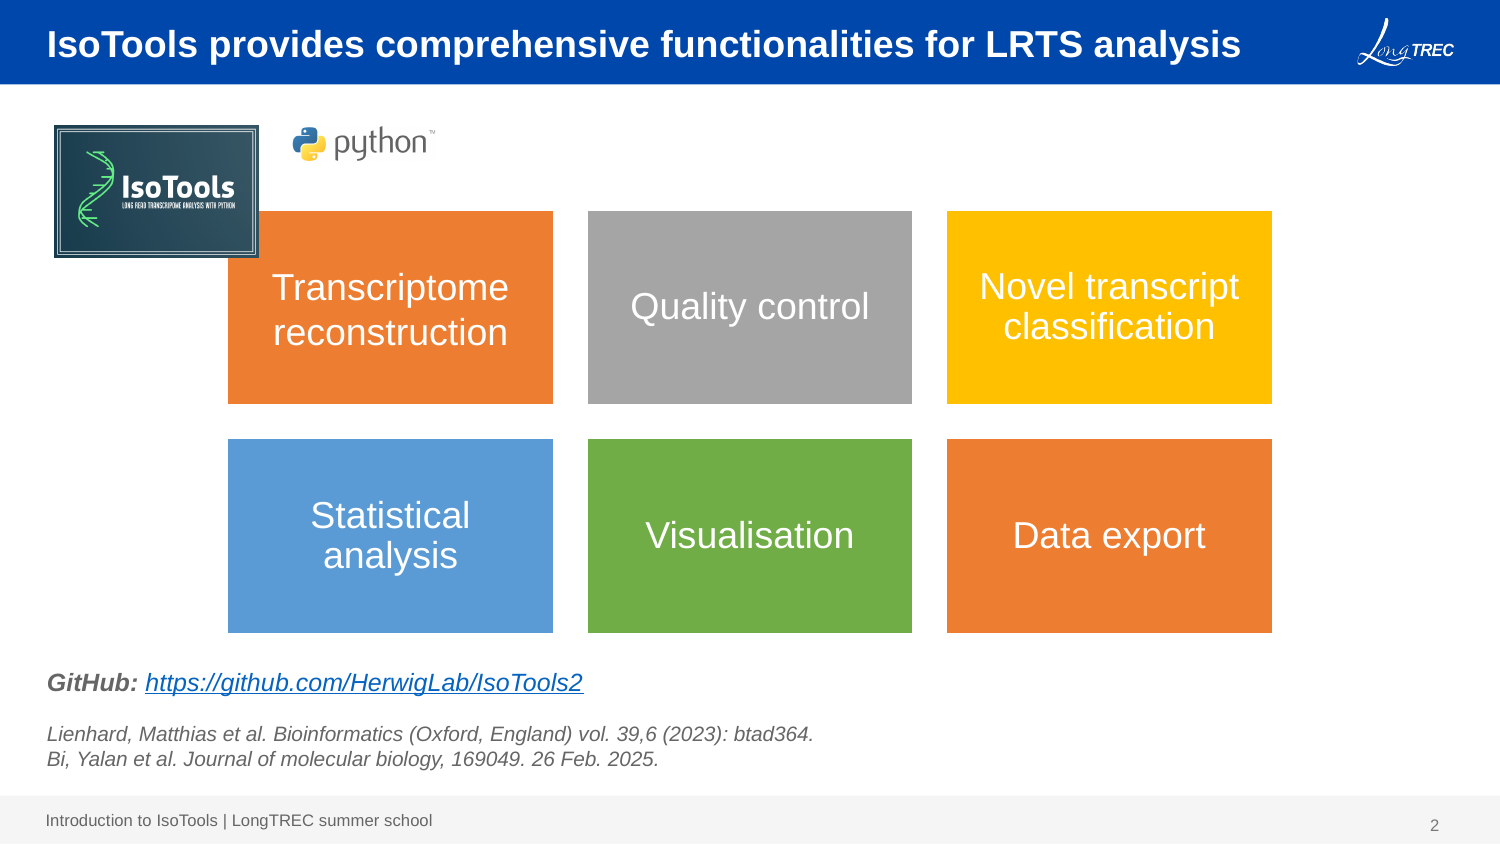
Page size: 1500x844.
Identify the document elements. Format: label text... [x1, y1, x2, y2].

text_box GitHub: https://github.com/HerwigLab/IsoTools2 Lienhard, Matthias et al. Bioinformatics (Oxford, England) vol. 39,6 (2023): btad364. Bi, Yalan et al. Journal of molecular biology, 169049. 26 Feb. 2025. [46, 665, 965, 771]
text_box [100, 209, 1400, 635]
text_box IsoTools provides comprehensive functionalities for LRTS analysis [46, 19, 1281, 65]
picture [0, 85, 1500, 795]
picture [1357, 18, 1454, 66]
slide_number 1 [1116, 802, 1455, 844]
